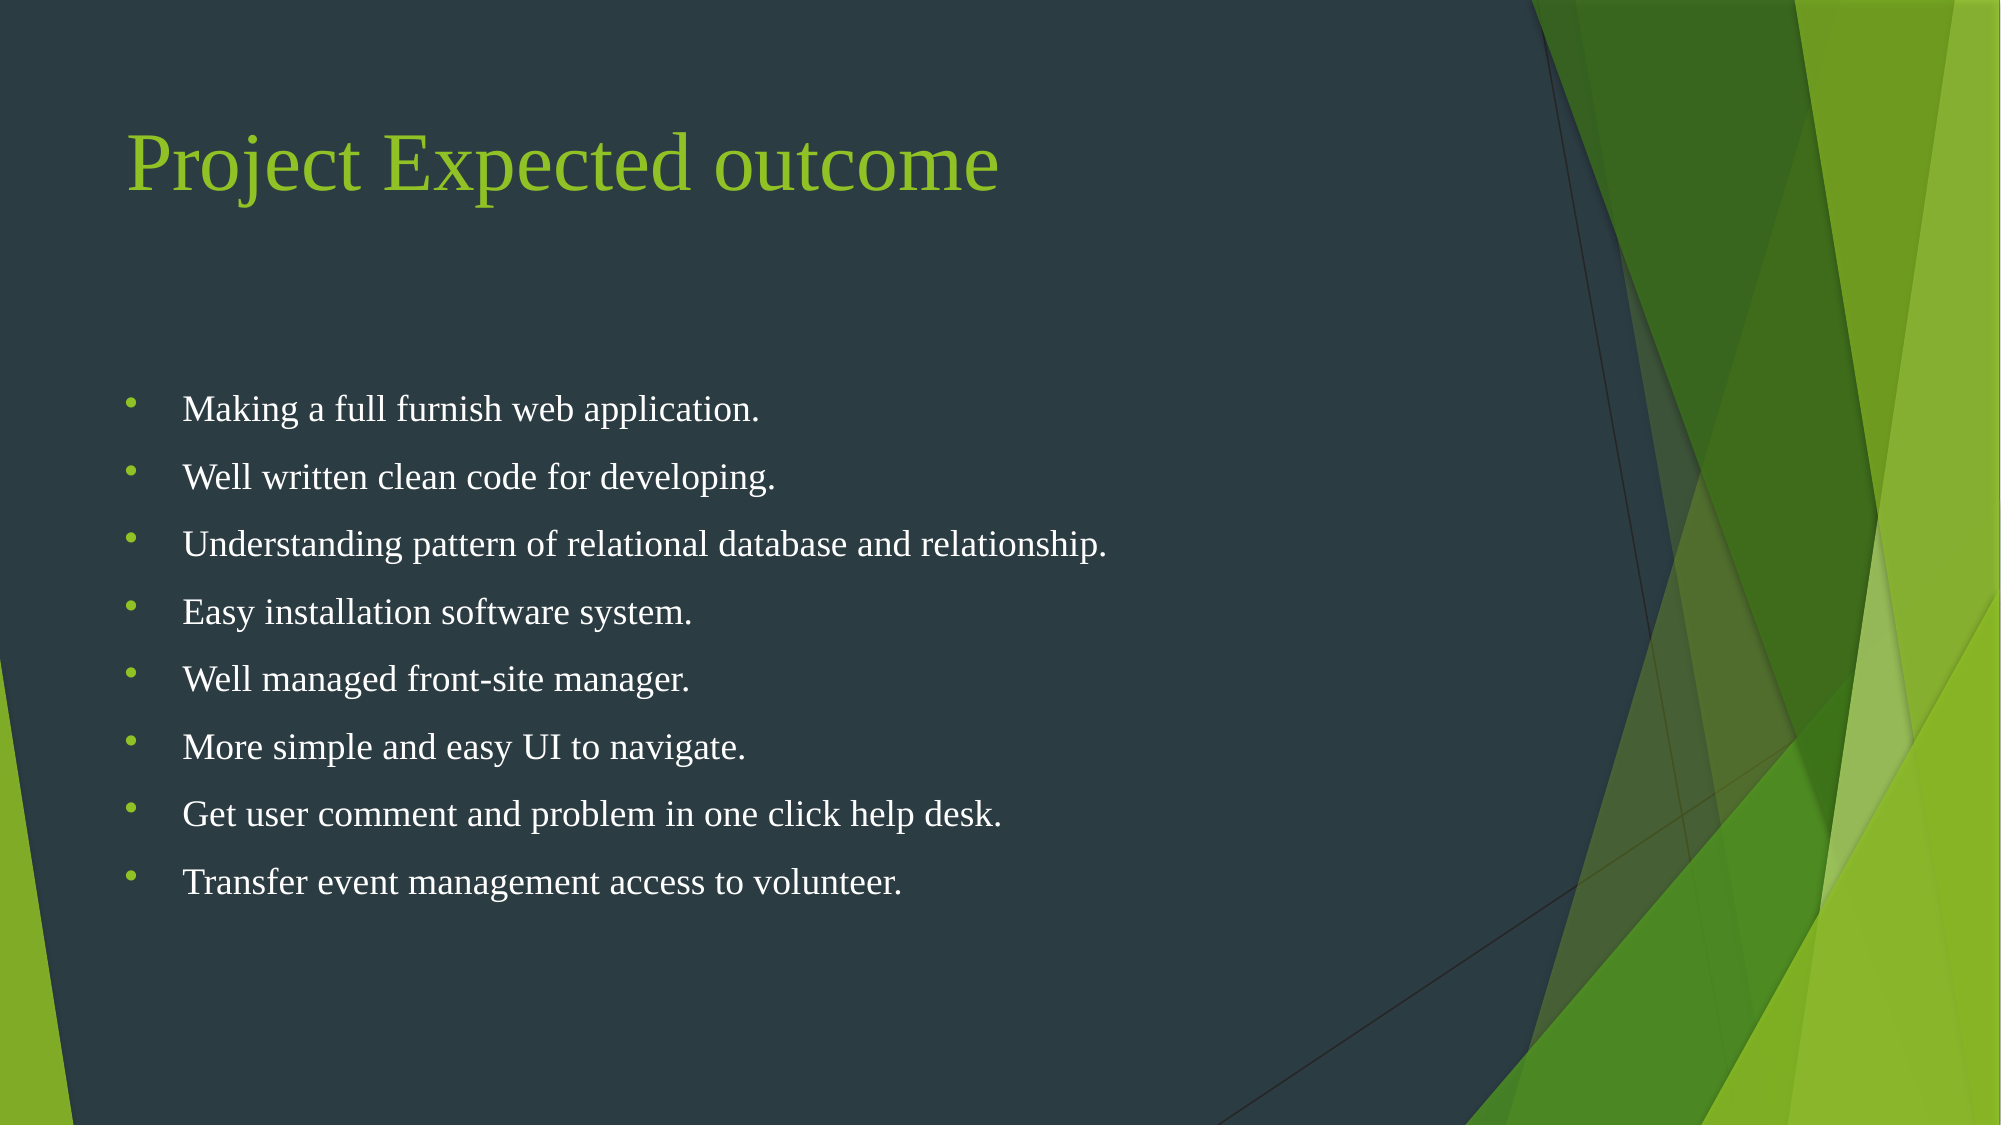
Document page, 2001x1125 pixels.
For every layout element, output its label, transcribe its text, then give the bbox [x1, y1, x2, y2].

title Project Expected outcome [111, 99, 1522, 317]
list Making a full furnish web application. Well written clean code for developing. Understanding pattern of relational database and relationship. Easy installation software system. Well managed front-site manager. More simple and easy UI to navigate. Get user comment and problem in one click help desk. Transfer event management access to volunteer. [111, 354, 1522, 992]
